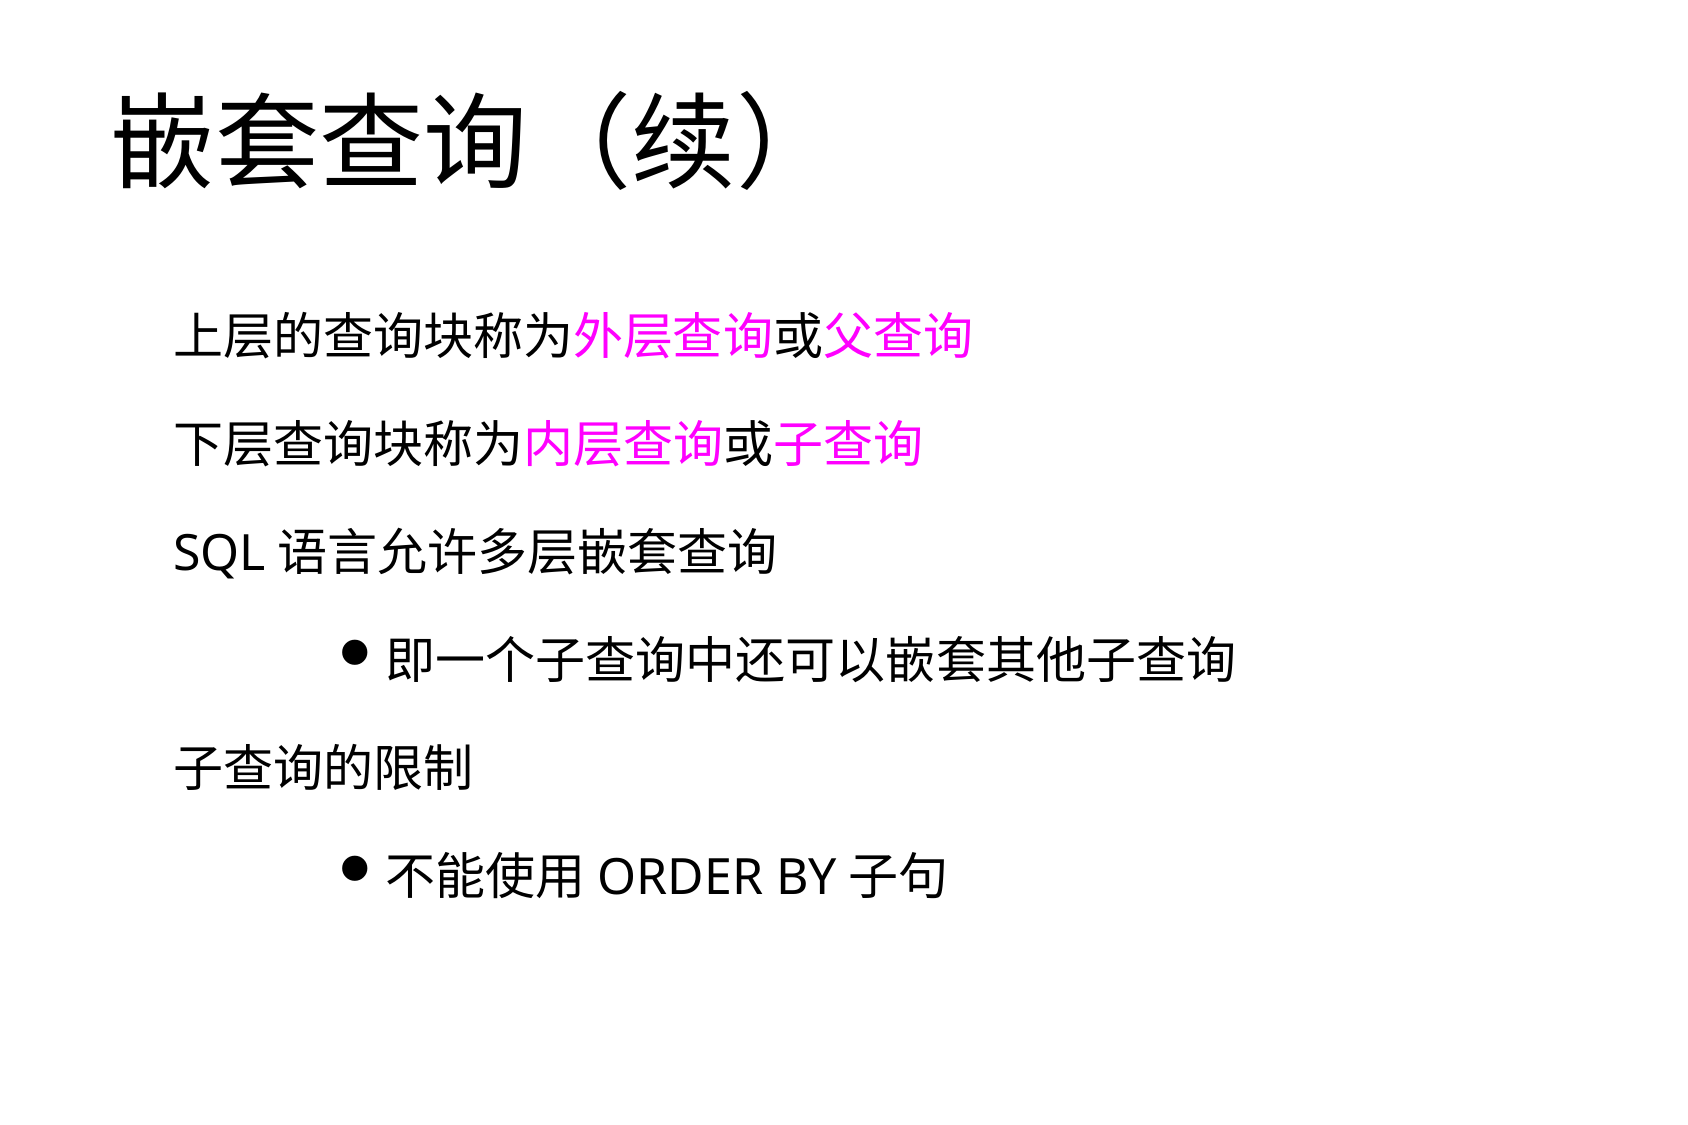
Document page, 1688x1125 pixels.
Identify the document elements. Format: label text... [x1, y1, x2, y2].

list 上层的查询块称为外层查询或父查询 下层查询块称为内层查询或子查询 SQL语言允许多层嵌套查询 即一个子查询中还可以嵌套其他子查询 子查询的限制 不能使用ORDER BY子句 [146, 243, 1497, 981]
title 嵌套查询（续） [84, 45, 1604, 233]
